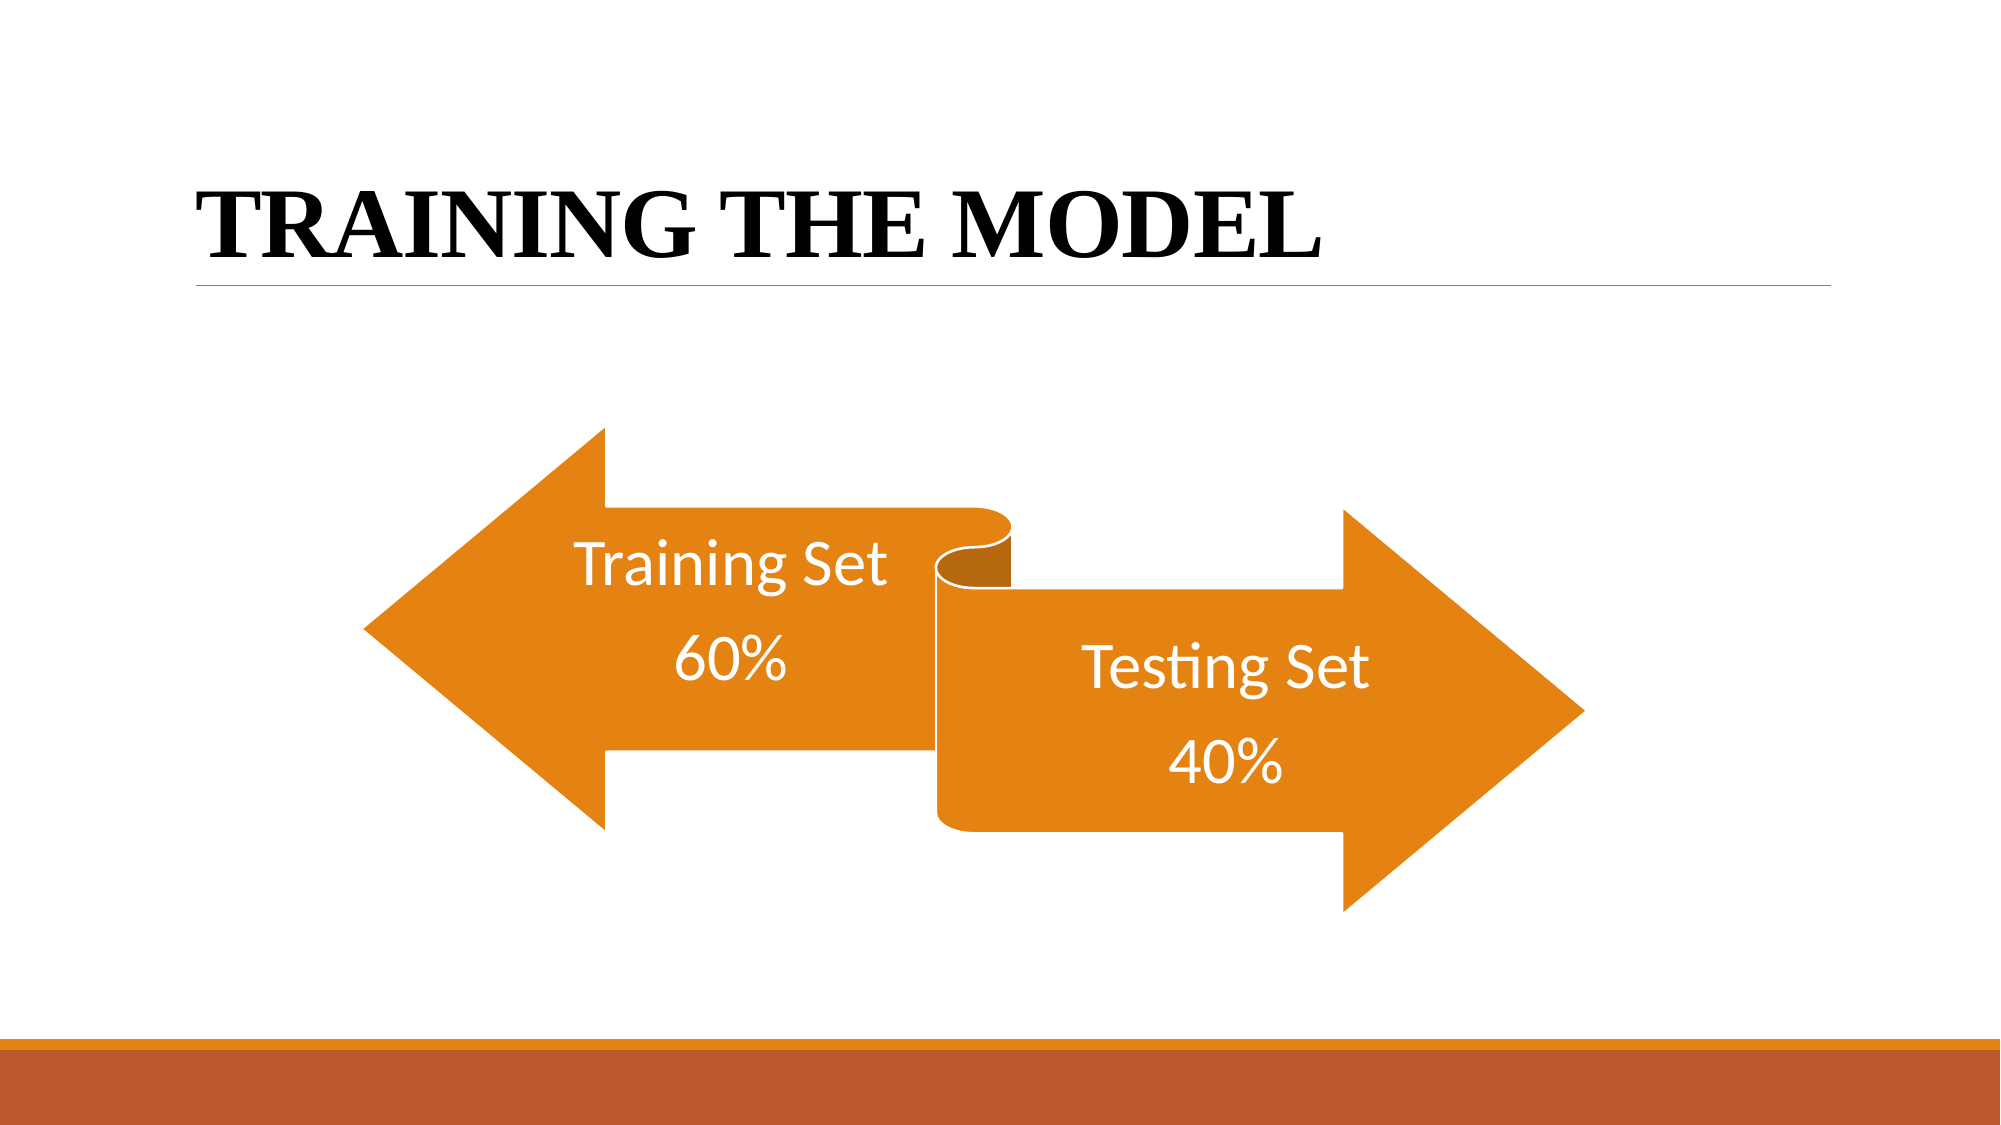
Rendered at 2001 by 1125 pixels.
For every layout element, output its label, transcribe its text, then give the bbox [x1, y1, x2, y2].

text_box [360, 348, 1588, 991]
title TRAINING THE MODEL [180, 47, 1830, 285]
